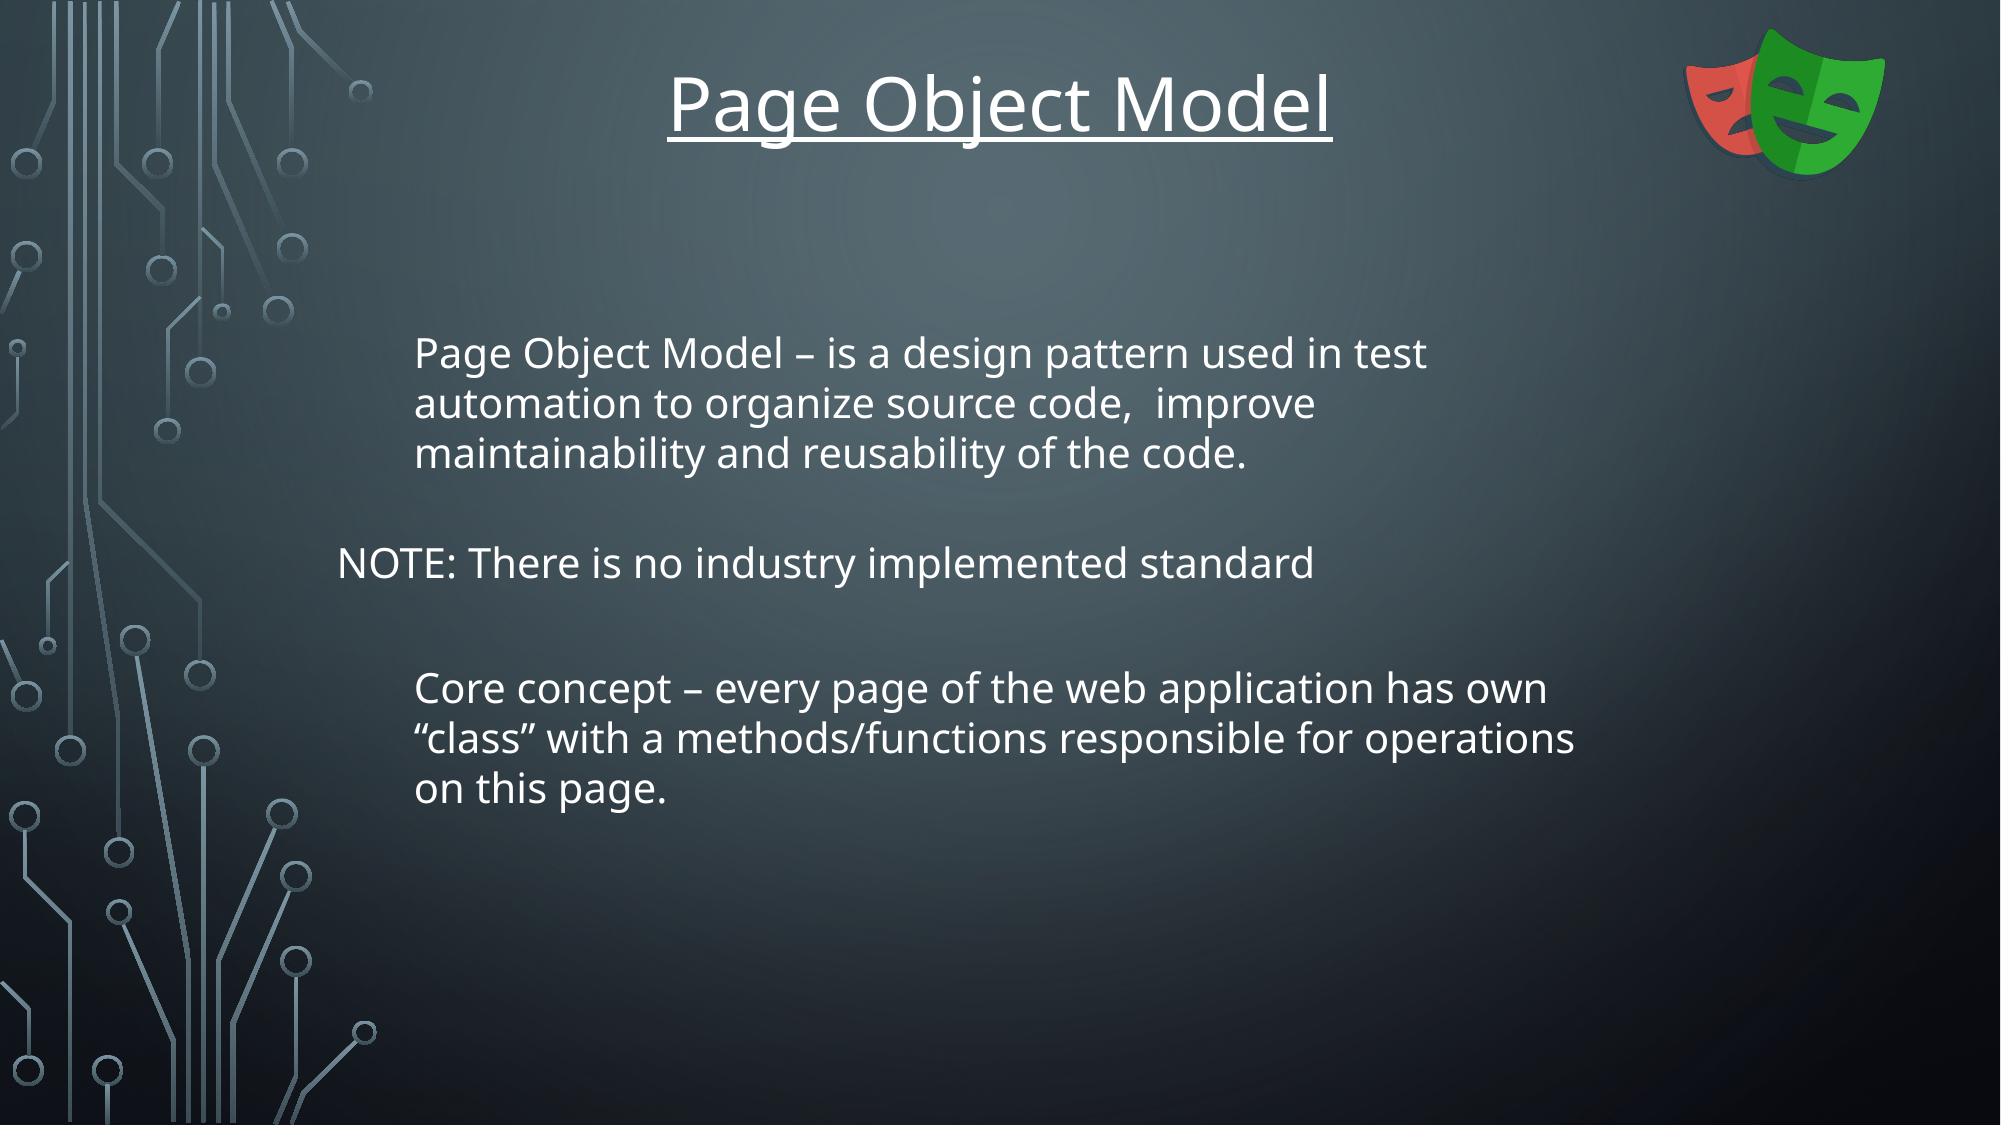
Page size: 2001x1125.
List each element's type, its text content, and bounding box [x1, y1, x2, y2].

text_box Page Object Model – is a design pattern used in test automation to organize source code, improve maintainability and reusability of the code. [399, 319, 1601, 484]
picture [1670, 0, 1905, 219]
text_box Core concept – every page of the web application has own “class” with a methods/functions responsible for operations on this page. [399, 654, 1601, 820]
text_box NOTE: There is no industry implemented standard [321, 529, 1331, 595]
text_box Page Object Model [652, 48, 1348, 154]
